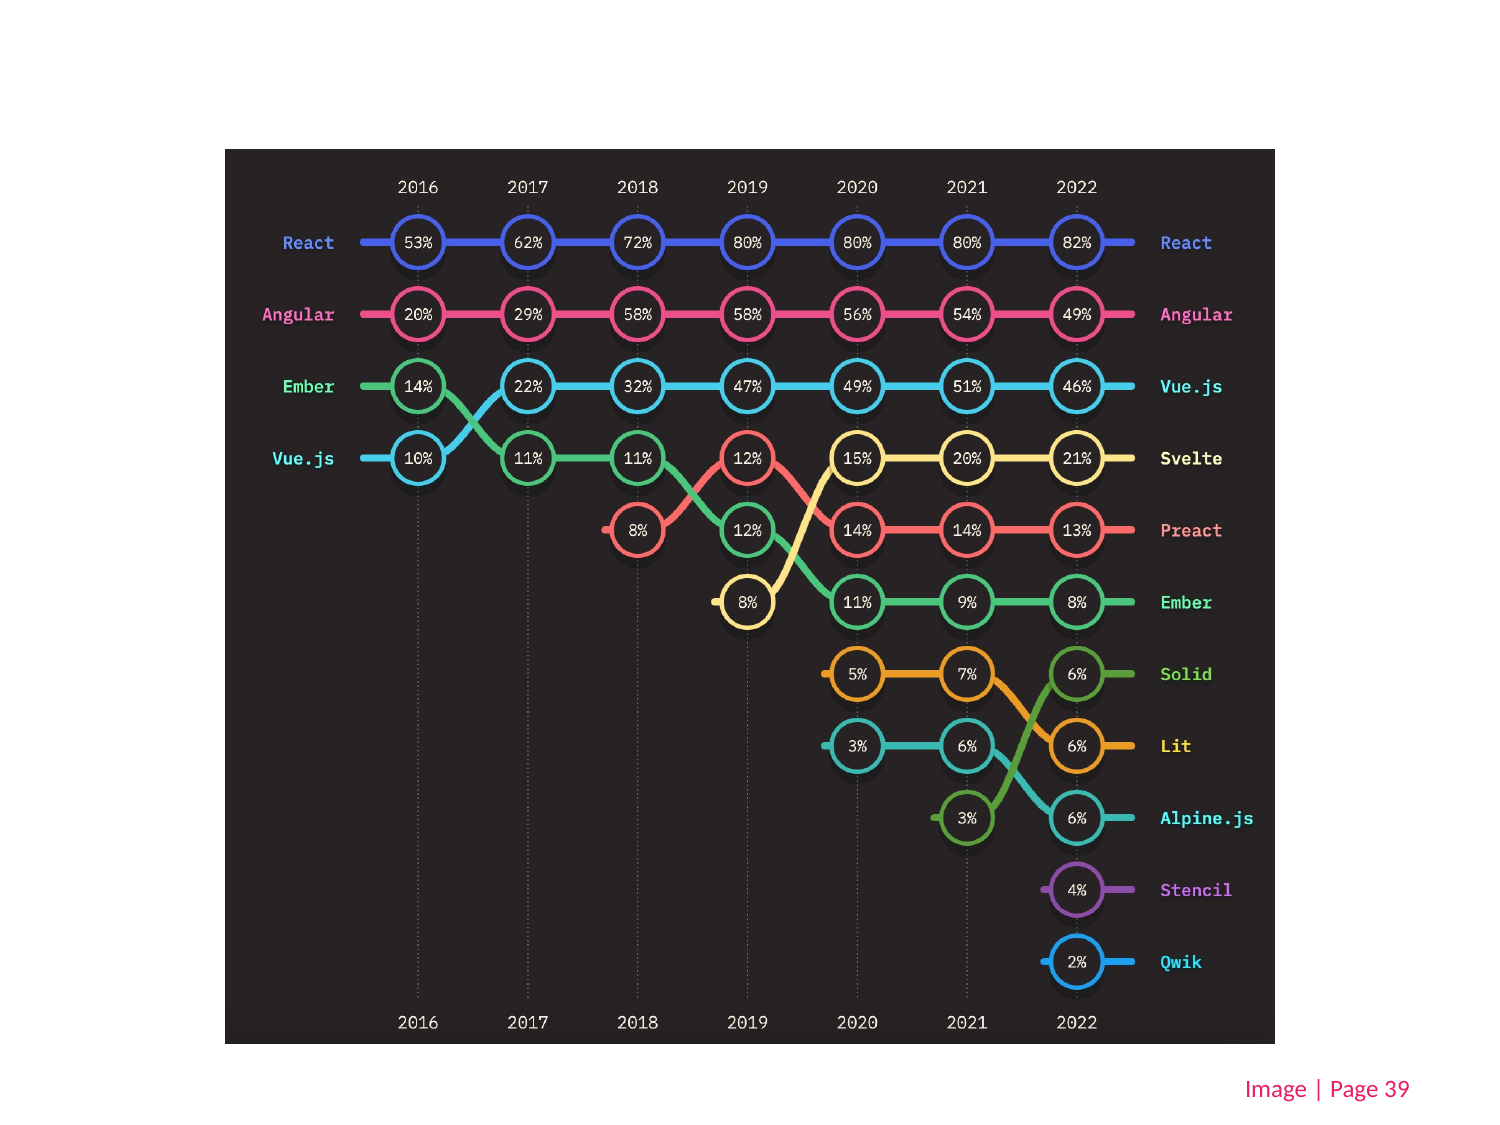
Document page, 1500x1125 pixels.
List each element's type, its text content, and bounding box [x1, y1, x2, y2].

text_box Image | Page 39 [74, 1020, 1425, 1110]
picture [224, 149, 1276, 1044]
